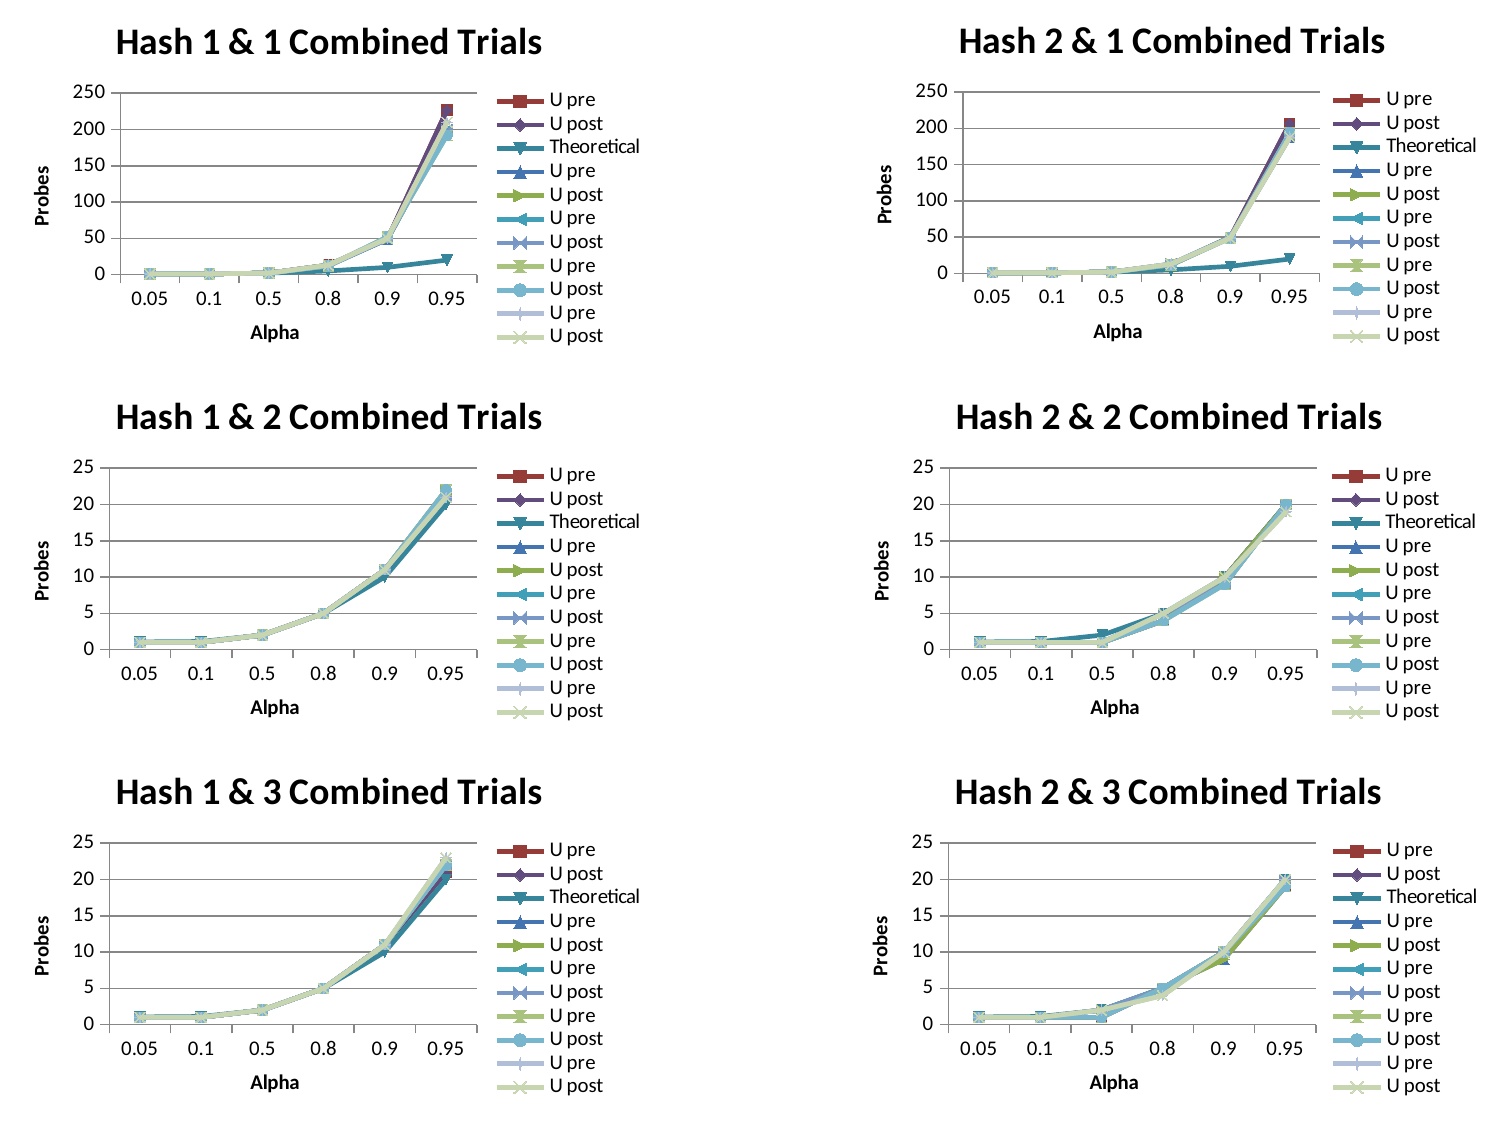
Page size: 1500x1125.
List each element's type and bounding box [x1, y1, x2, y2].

chart [838, 0, 1500, 1125]
chart [0, 0, 661, 1125]
